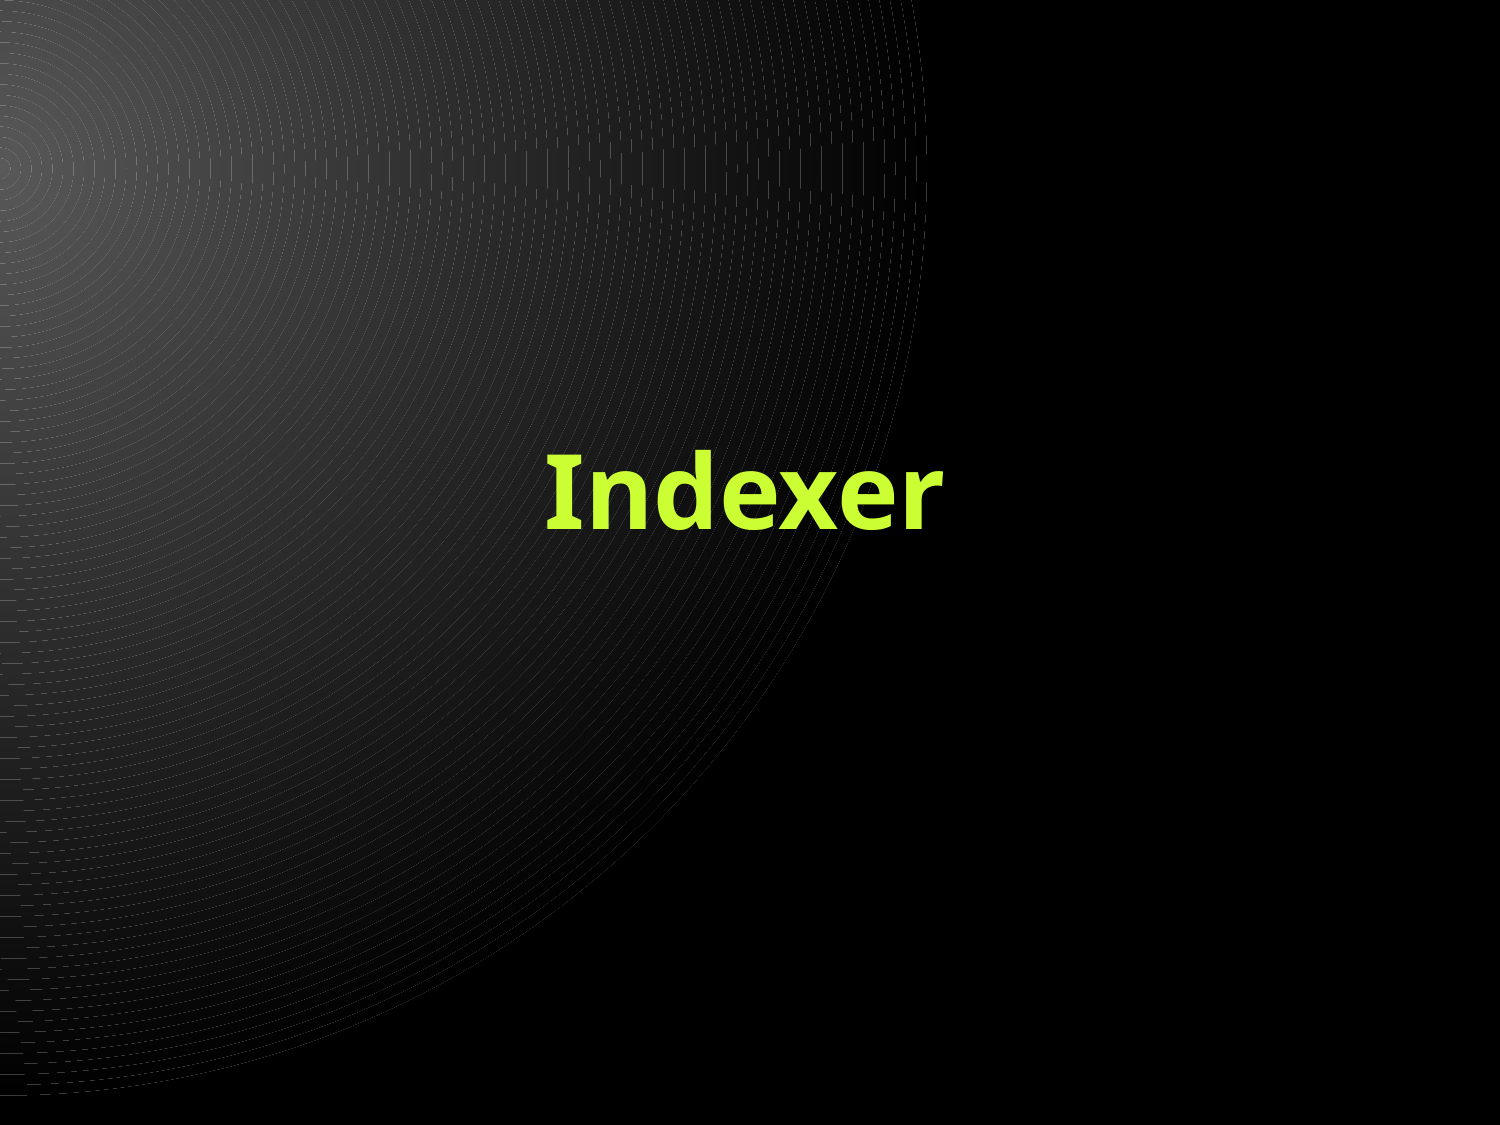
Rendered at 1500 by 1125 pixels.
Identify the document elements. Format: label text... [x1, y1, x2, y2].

title Indexer [70, 433, 1421, 547]
